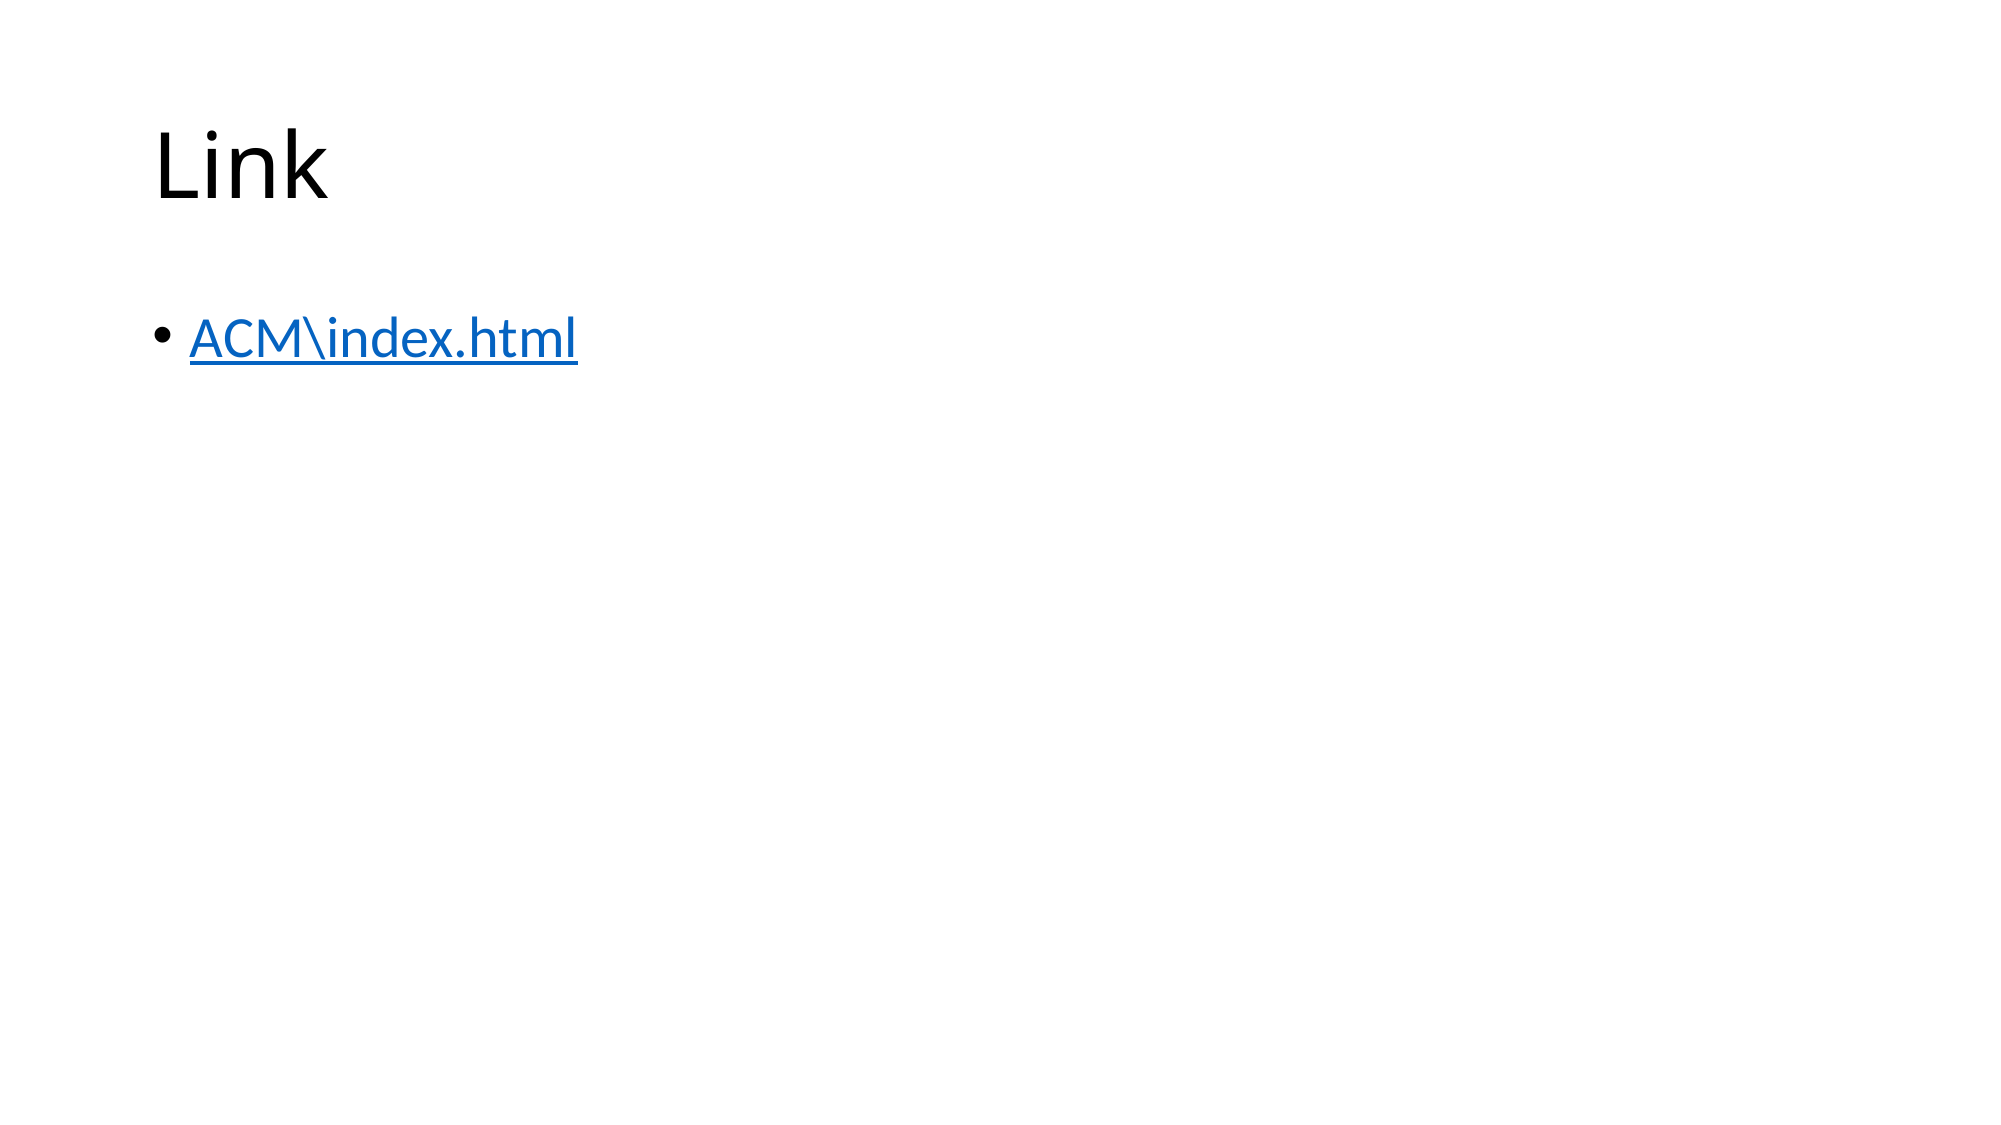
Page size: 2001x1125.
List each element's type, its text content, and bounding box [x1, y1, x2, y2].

title Link [137, 59, 1863, 278]
list ACM\index.html [137, 299, 1863, 1014]
